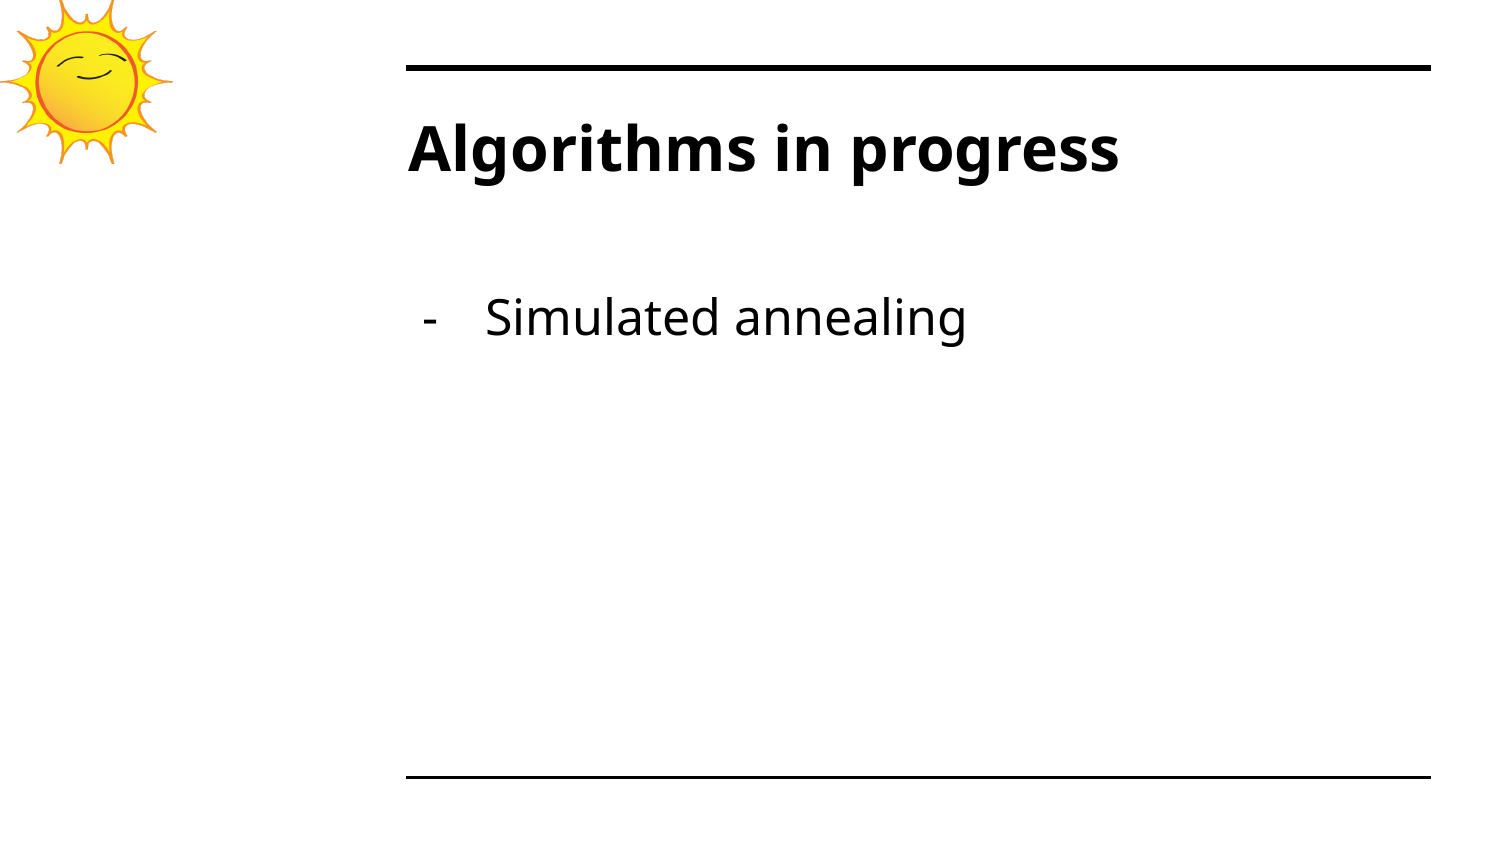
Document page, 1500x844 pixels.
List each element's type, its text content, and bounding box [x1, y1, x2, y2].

title Algorithms in progress [393, 94, 1431, 199]
picture [0, 0, 173, 164]
list Simulated annealing [395, 261, 1433, 755]
